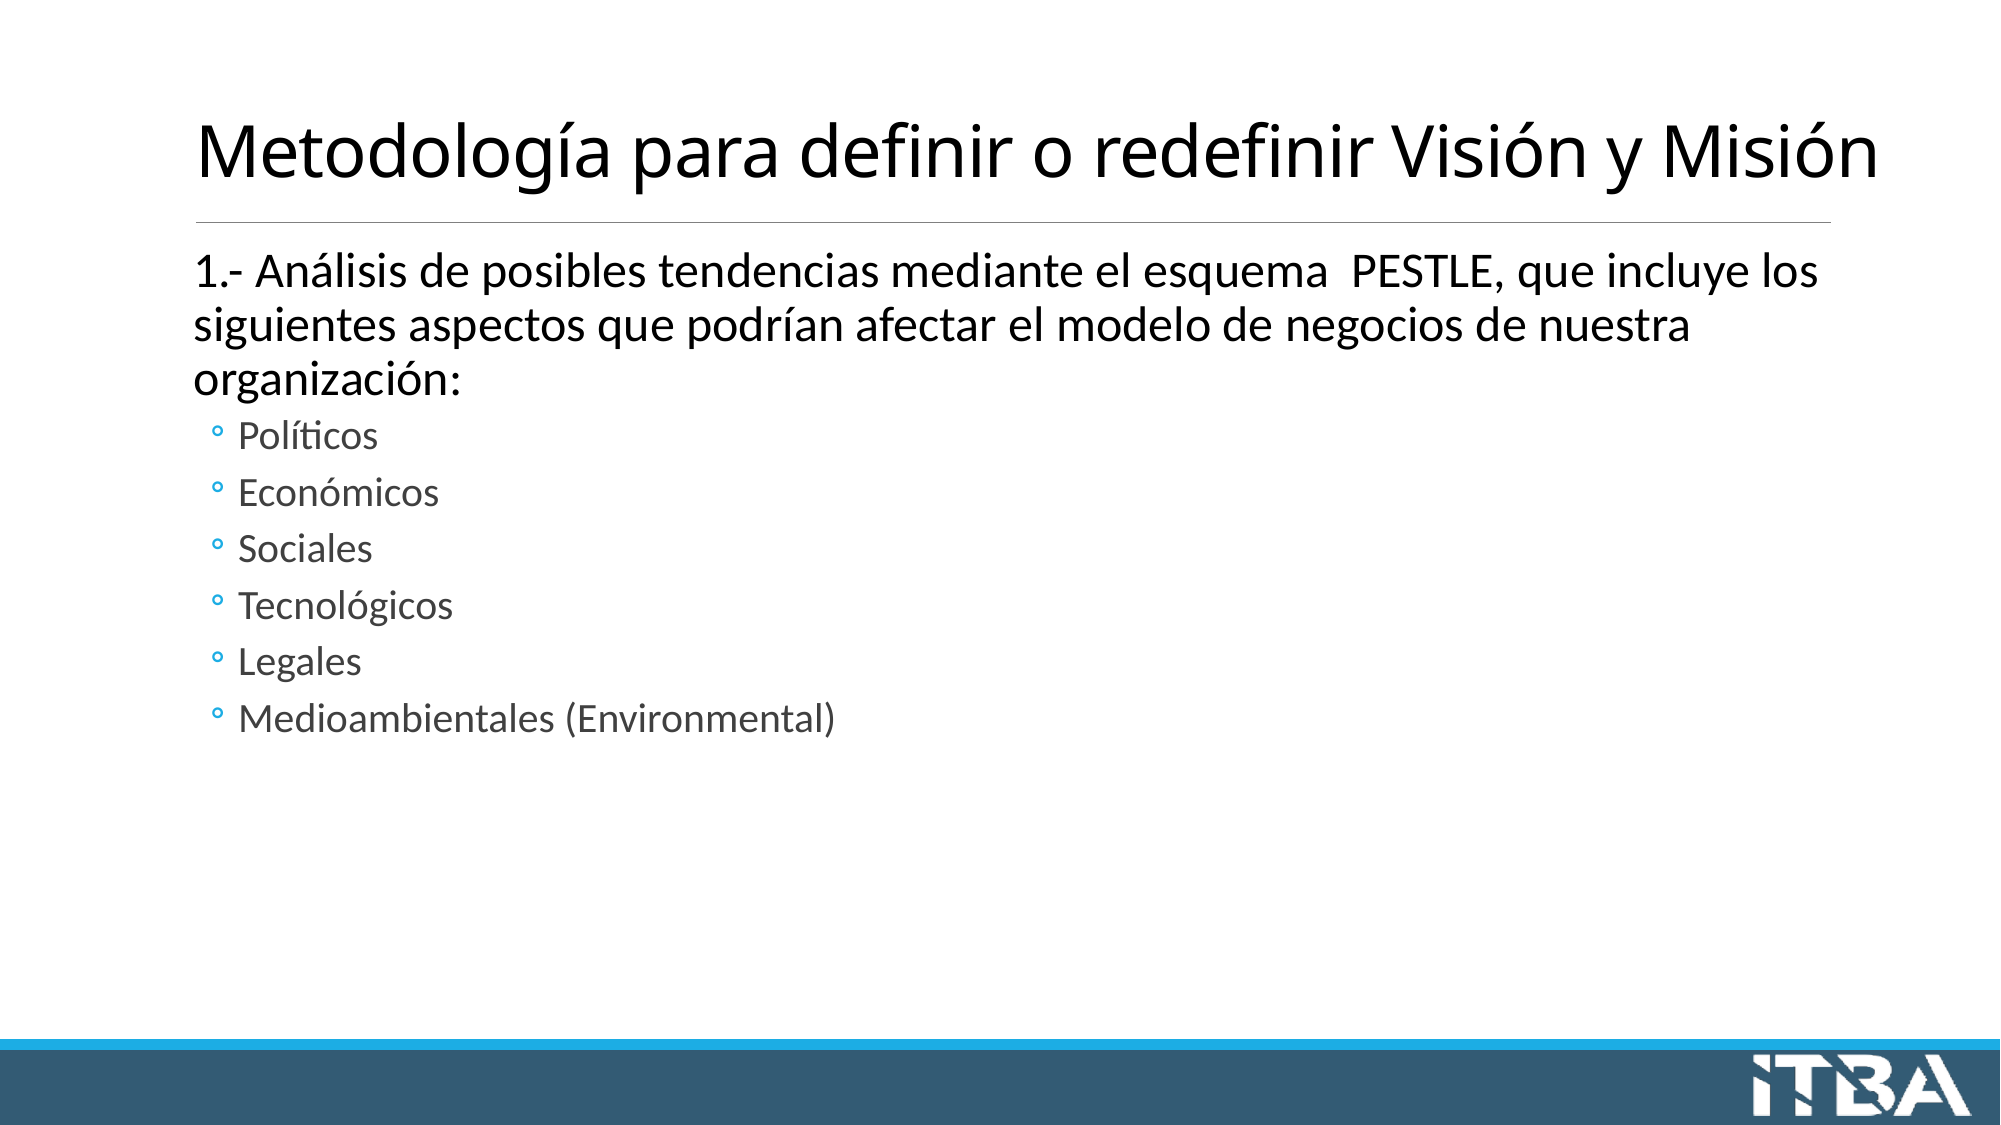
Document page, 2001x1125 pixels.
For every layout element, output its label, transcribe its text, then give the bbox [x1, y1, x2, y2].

title Metodología para definir o redefinir Visión y Misión [180, 37, 1900, 200]
list 1.- Análisis de posibles tendencias mediante el esquema PESTLE, que incluye los siguientes aspectos que podrían afectar el modelo de negocios de nuestra organización: Políticos Económicos Sociales Tecnológicos Legales Medioambientales (Environmental) [180, 236, 1830, 963]
picture [1753, 1054, 1972, 1116]
